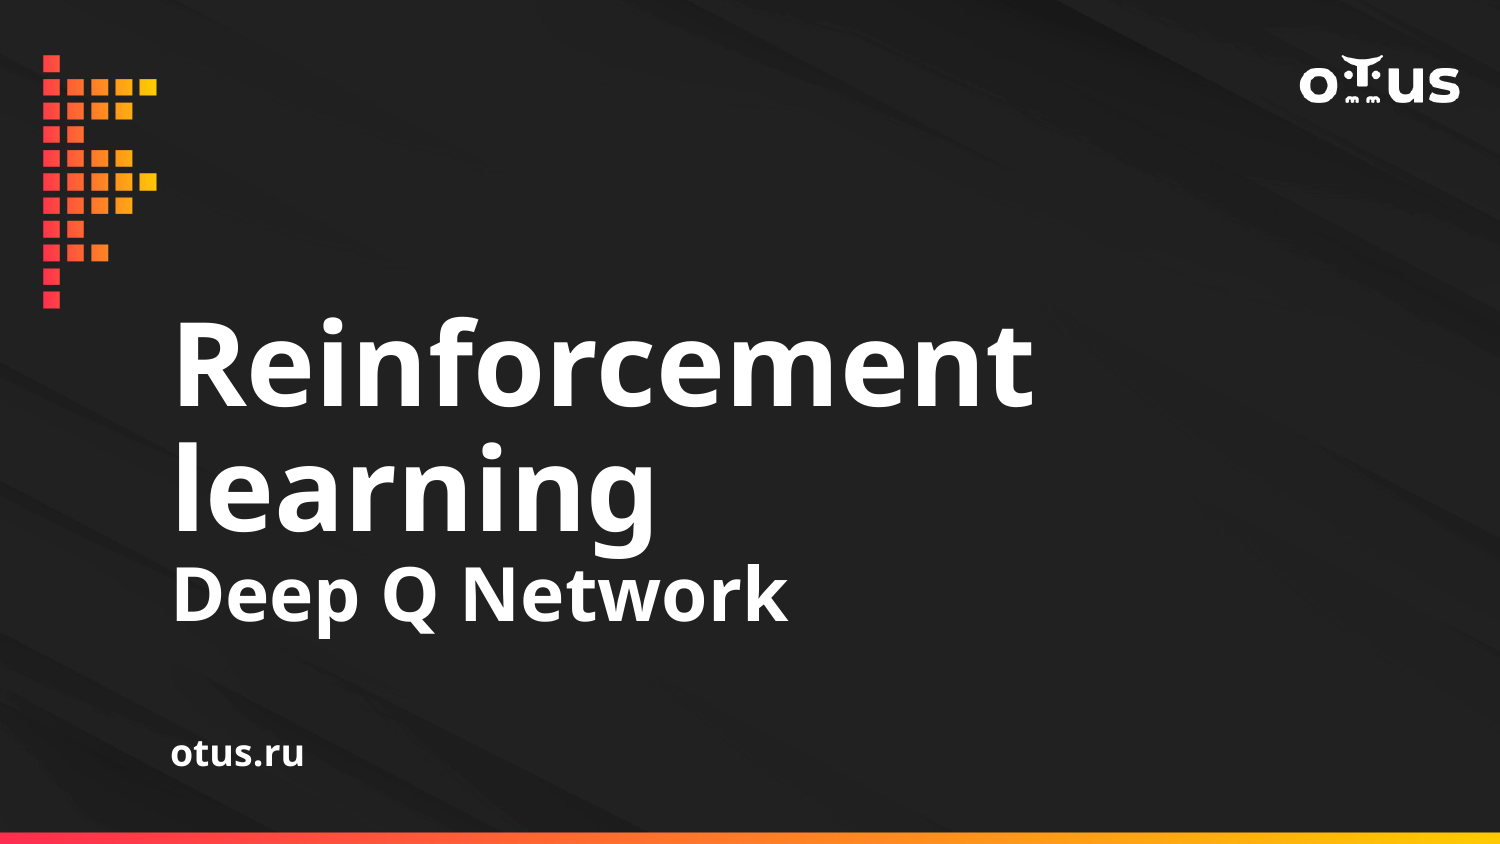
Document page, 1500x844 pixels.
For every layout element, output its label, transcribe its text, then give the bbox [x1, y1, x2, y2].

title Reinforcement learning Deep Q Network [154, 290, 1366, 680]
picture [0, 0, 1500, 844]
subtitle otus.ru [154, 713, 1500, 793]
